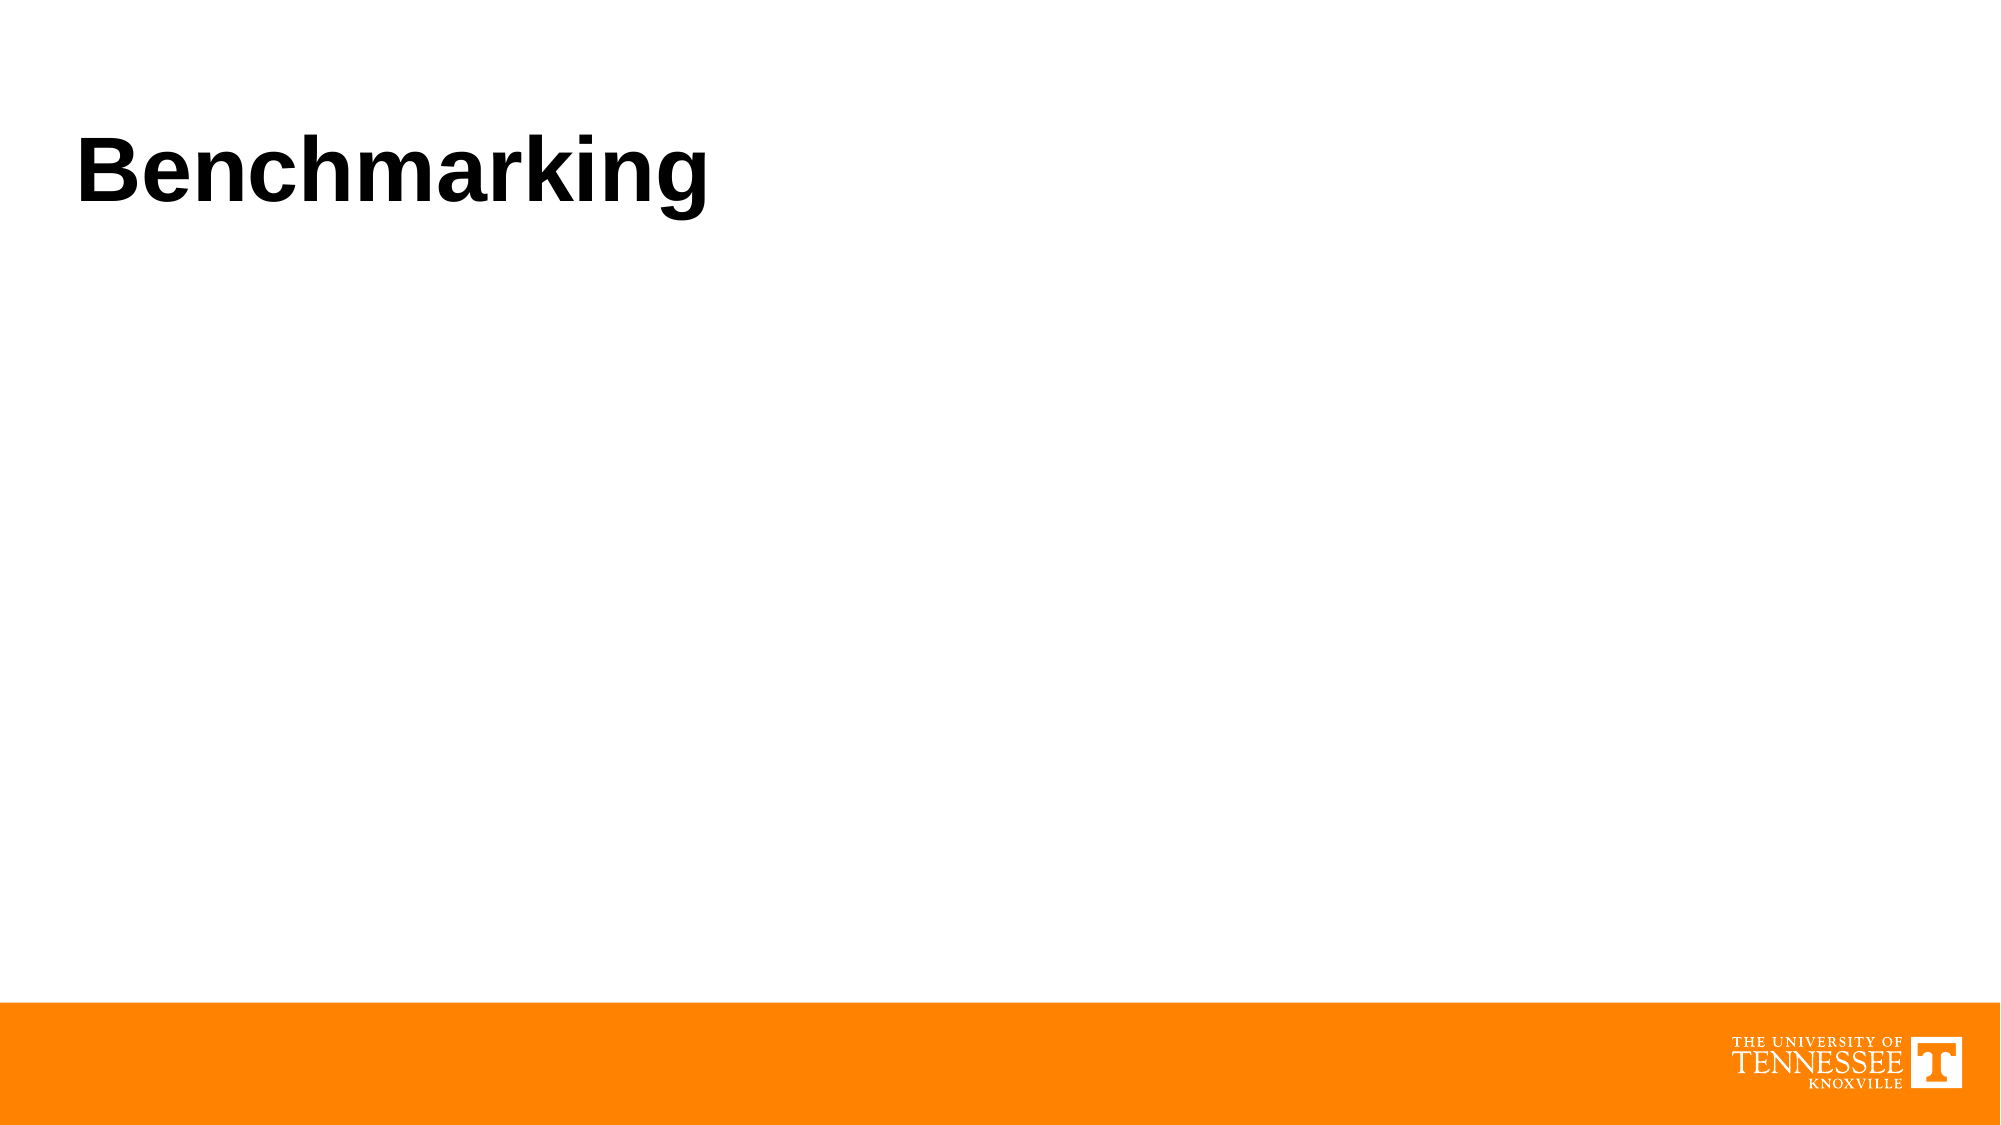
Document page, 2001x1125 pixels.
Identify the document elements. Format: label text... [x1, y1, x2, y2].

title Benchmarking [75, 37, 1925, 222]
